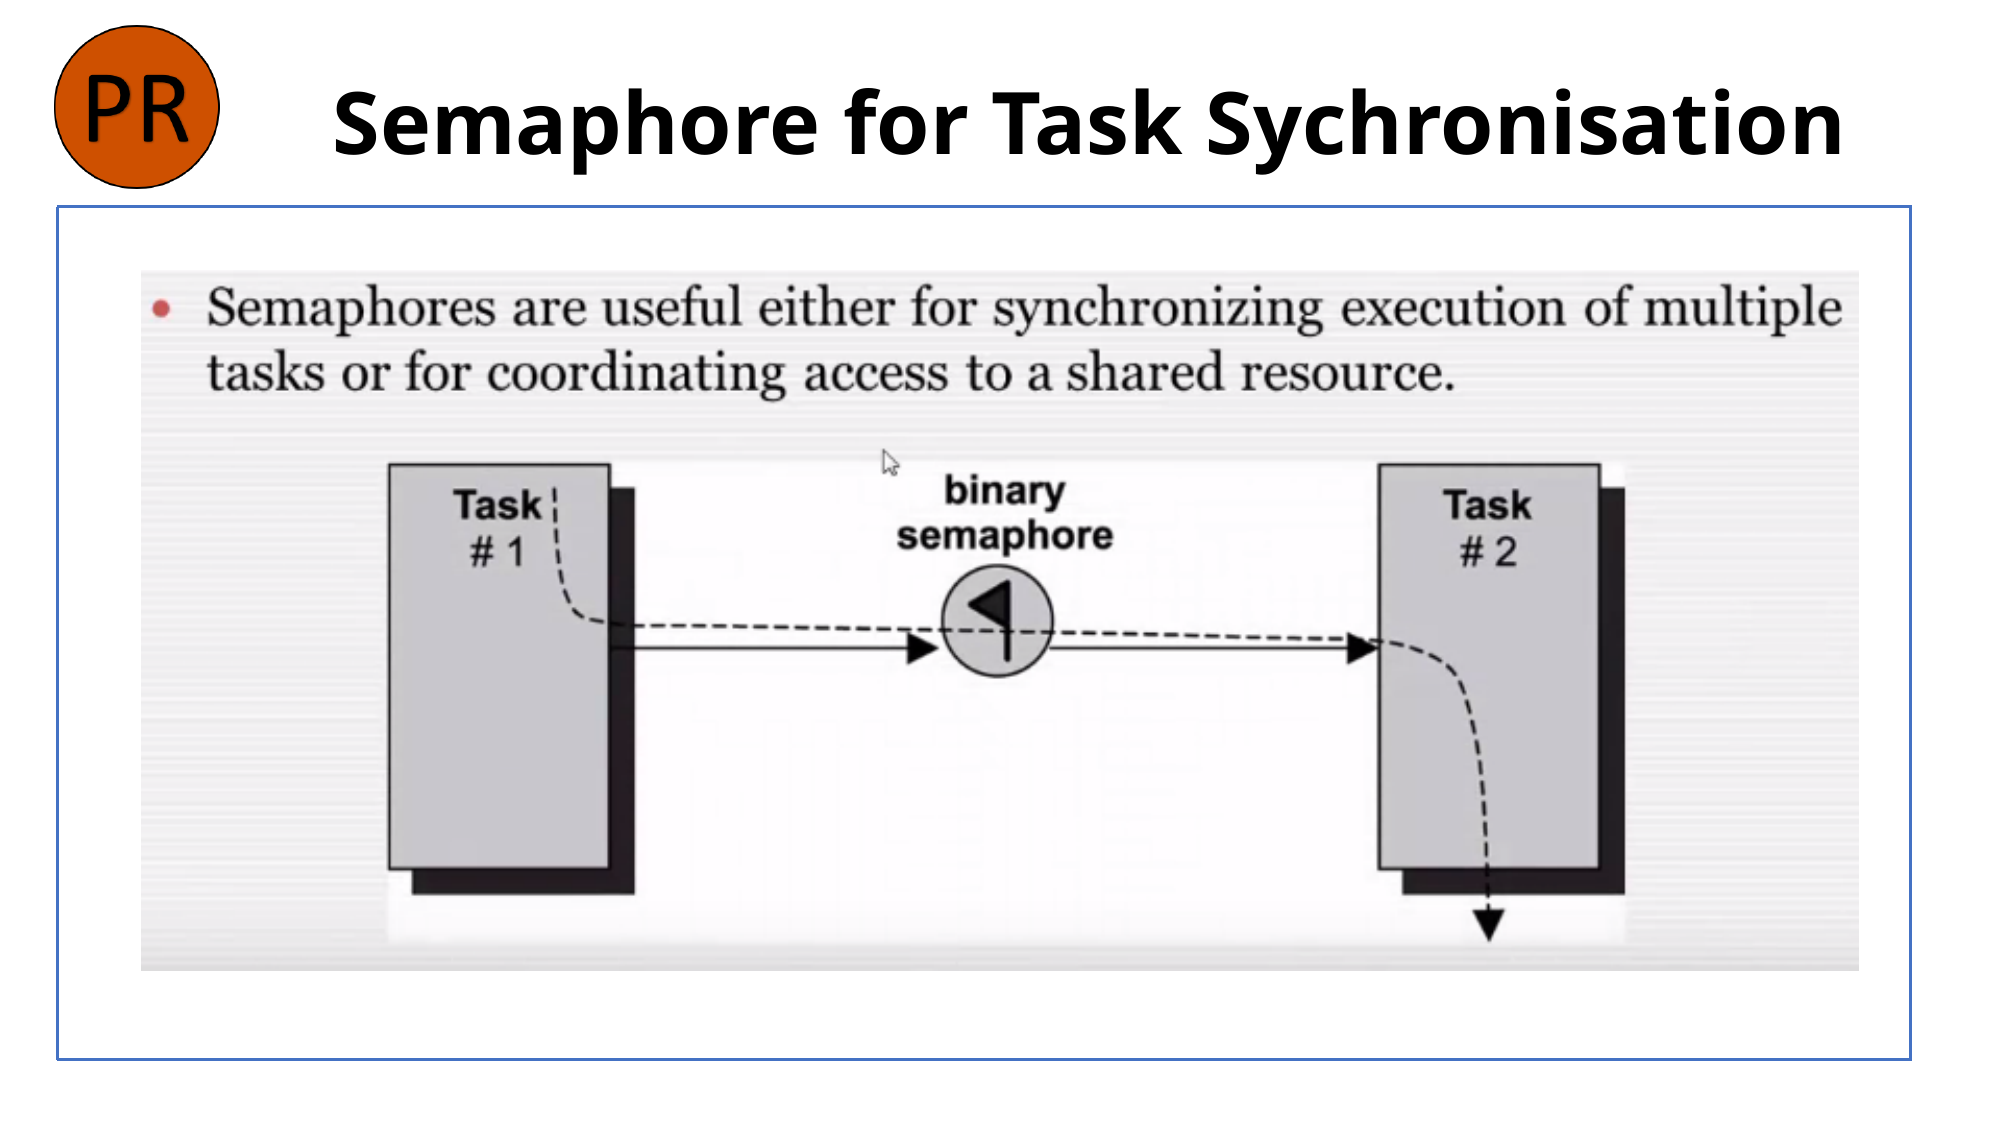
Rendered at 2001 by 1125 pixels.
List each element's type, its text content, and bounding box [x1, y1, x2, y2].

picture [141, 270, 1859, 971]
title Semaphore for Task Sychronisation [249, 34, 1929, 181]
picture [47, 20, 224, 194]
